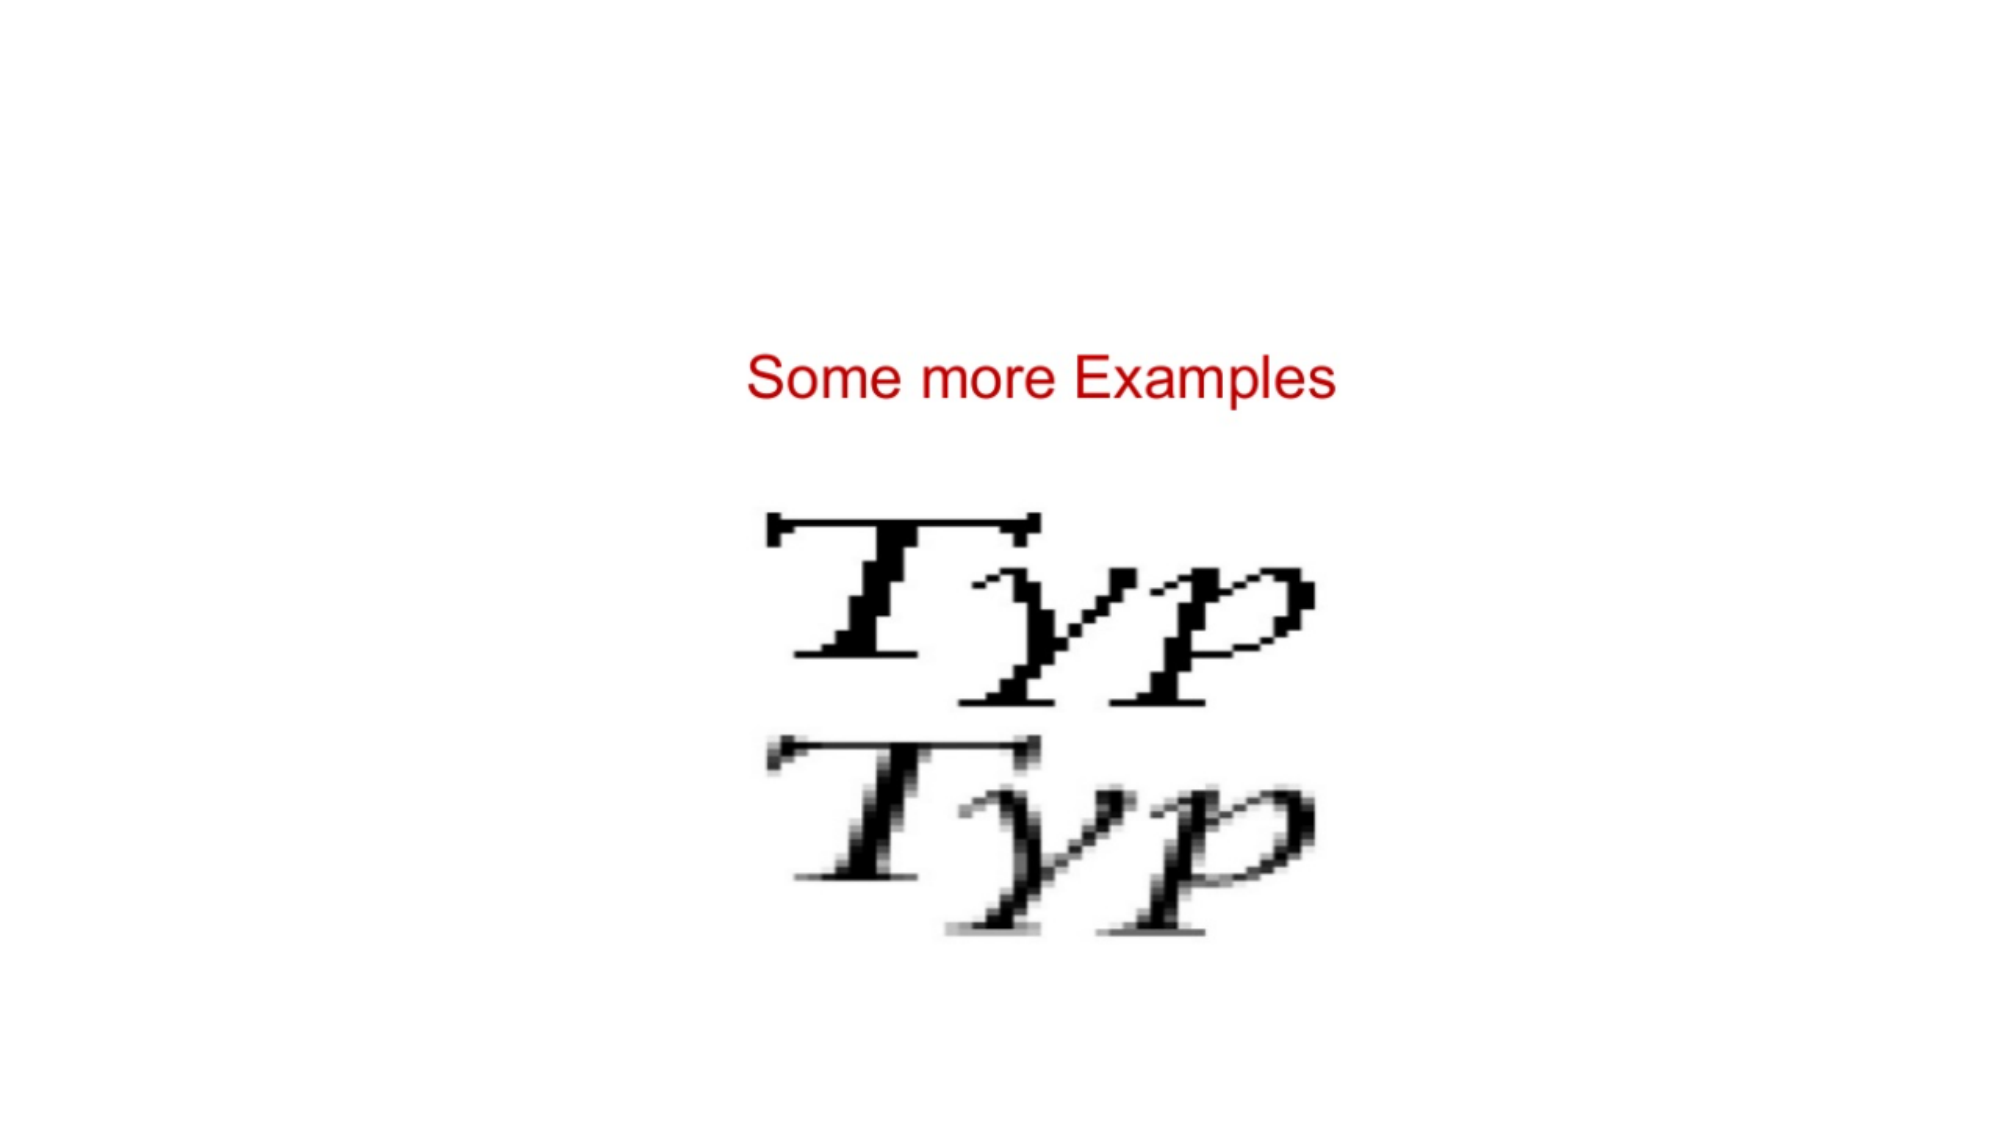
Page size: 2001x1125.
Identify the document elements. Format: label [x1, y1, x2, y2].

list [619, 323, 1381, 990]
